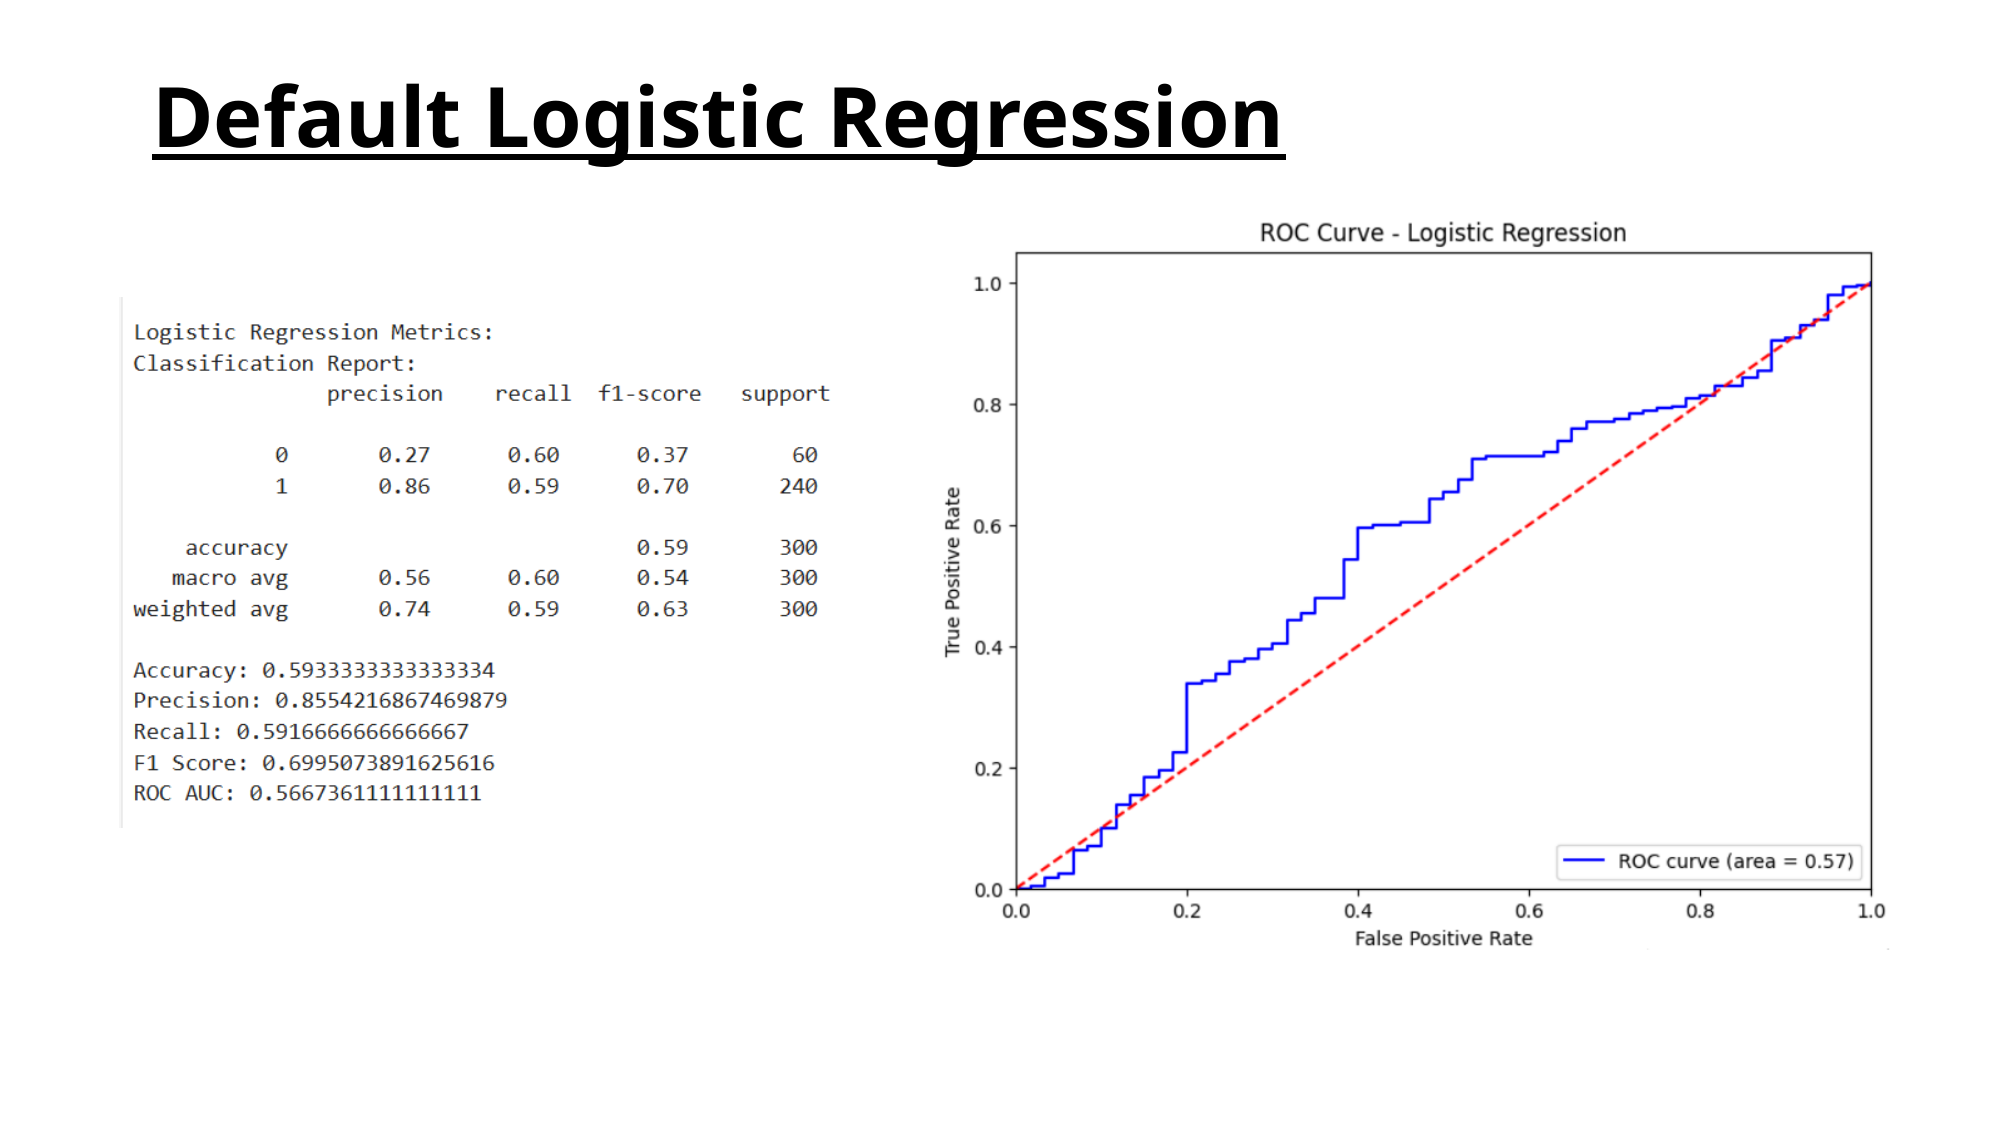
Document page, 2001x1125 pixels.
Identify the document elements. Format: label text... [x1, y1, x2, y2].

title Default Logistic Regression [137, 59, 1863, 182]
picture [903, 194, 1998, 1049]
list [119, 297, 887, 828]
